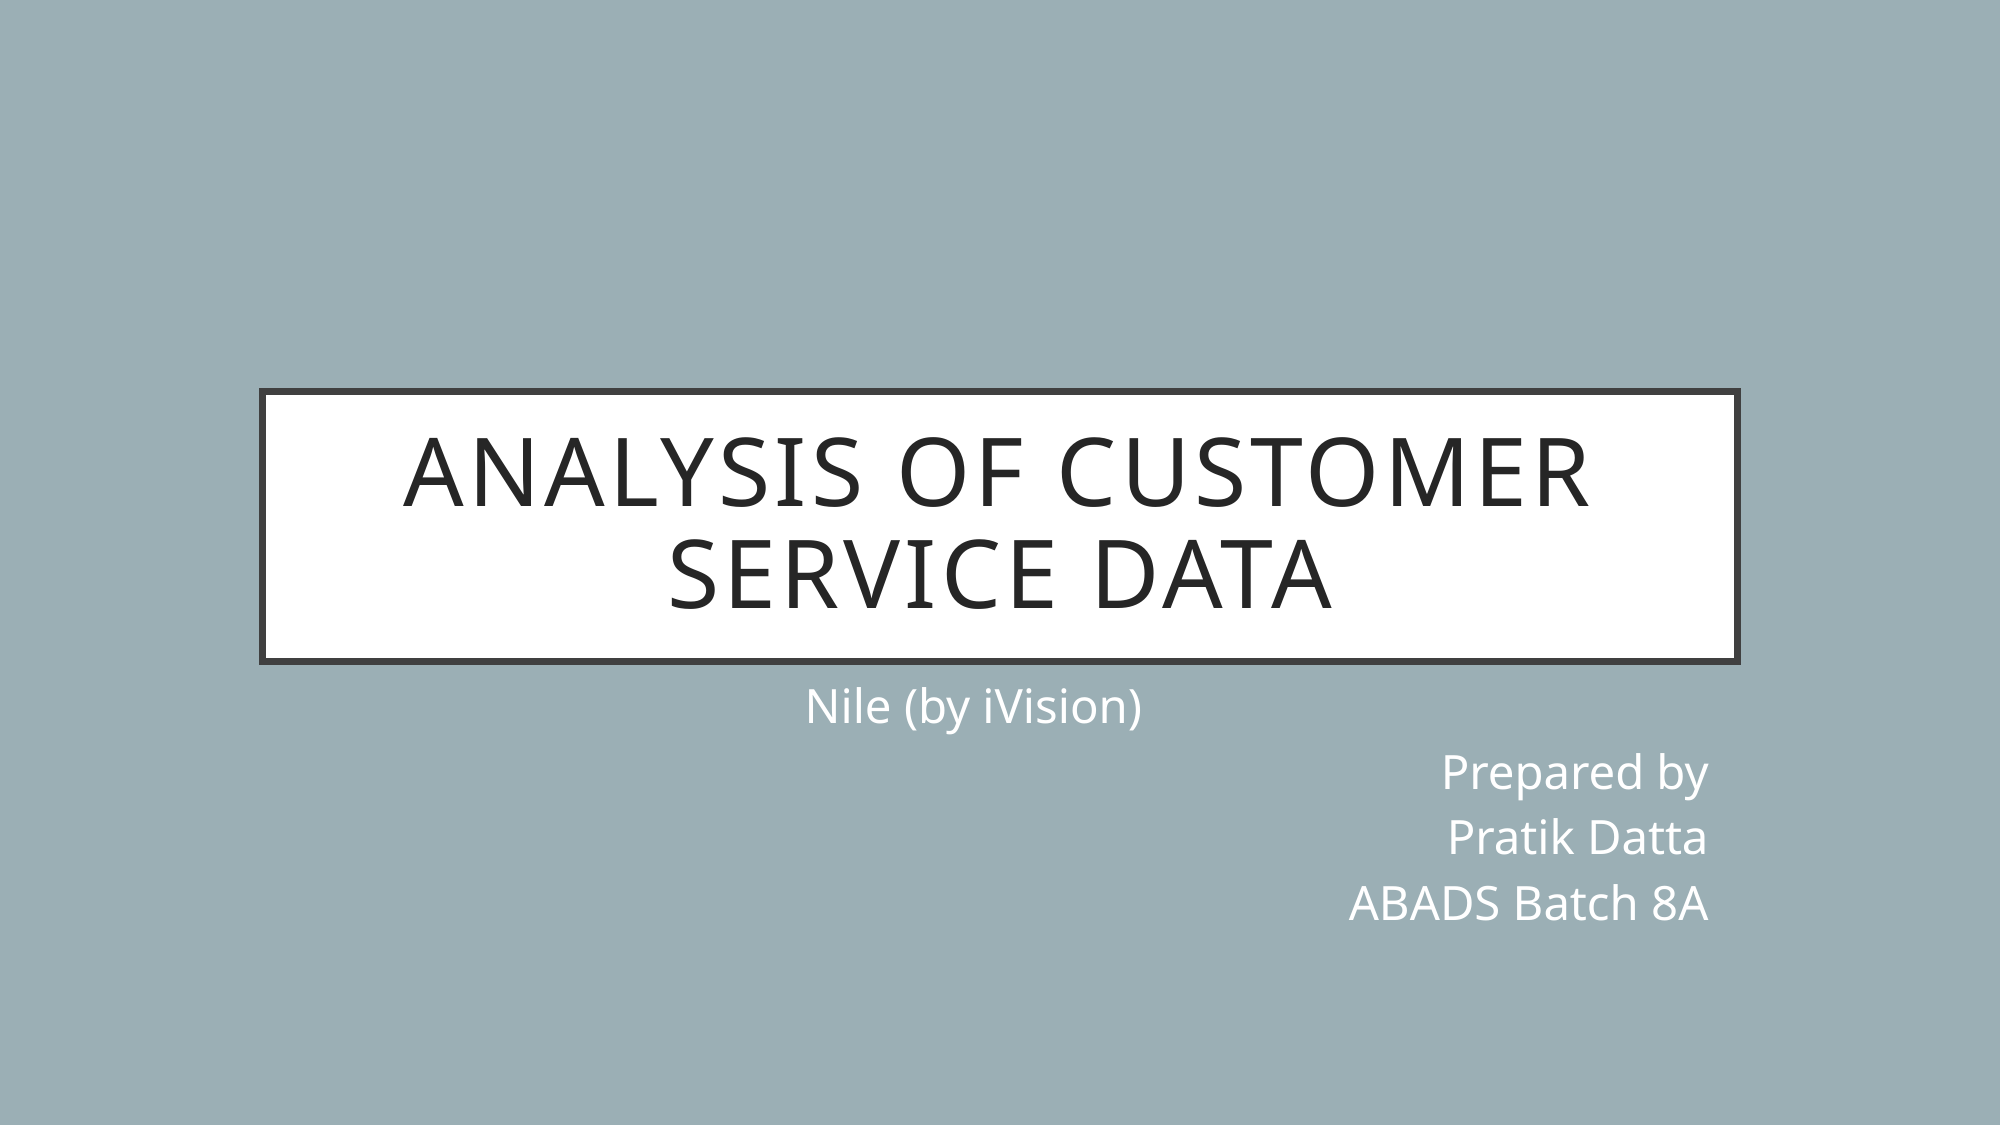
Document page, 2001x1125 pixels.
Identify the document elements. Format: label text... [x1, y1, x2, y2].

subtitle Nile (by iVision) Prepared by Pratik Datta ABADS Batch 8A [223, 669, 1724, 941]
title Analysis of Customer Service Data [259, 388, 1741, 665]
